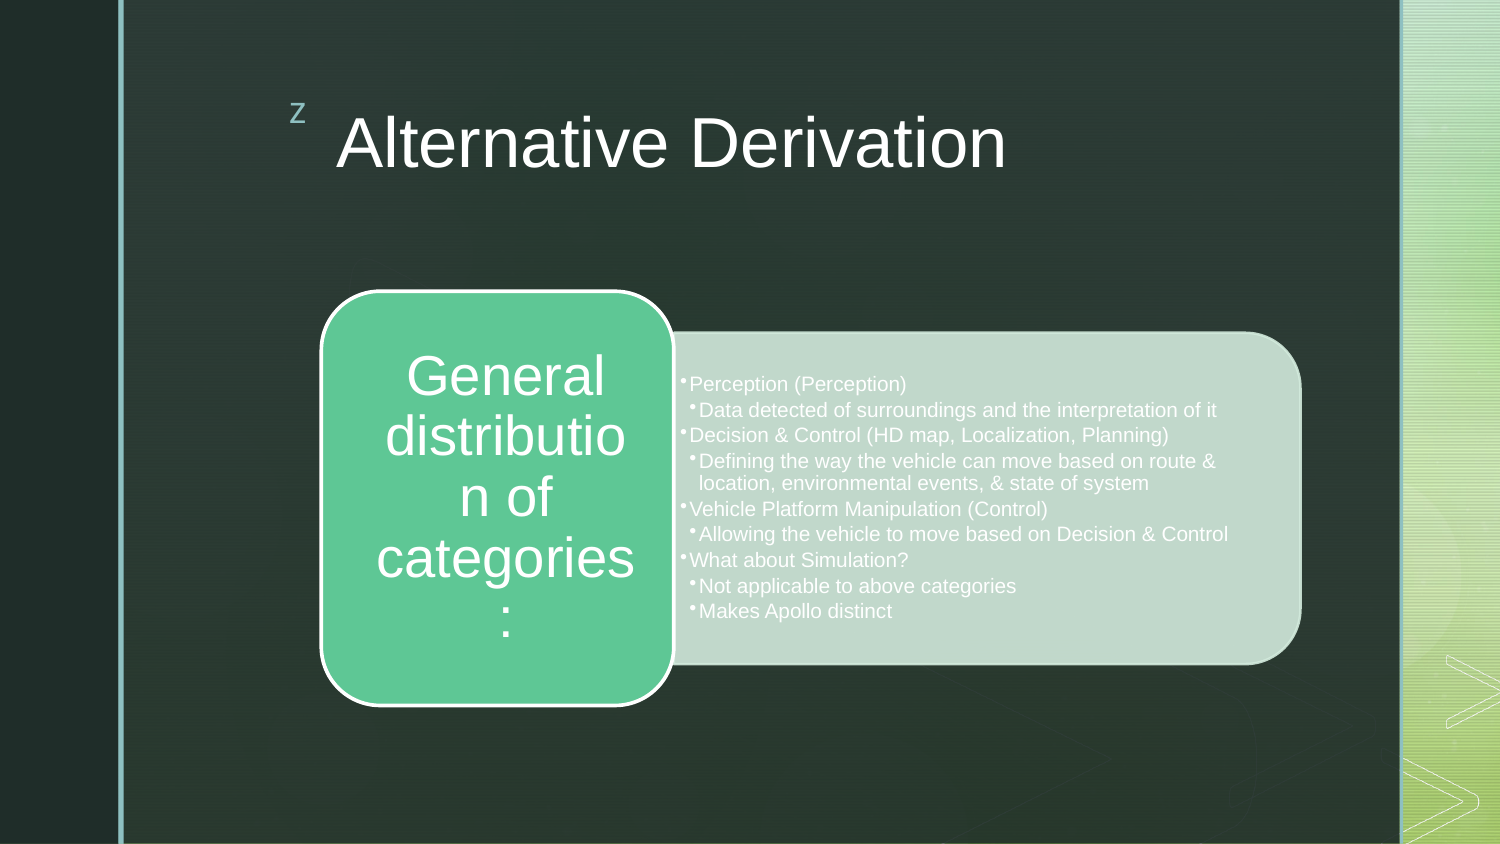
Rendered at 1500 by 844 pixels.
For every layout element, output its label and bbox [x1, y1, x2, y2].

picture [0, 0, 1500, 844]
text_box [320, 290, 1301, 706]
